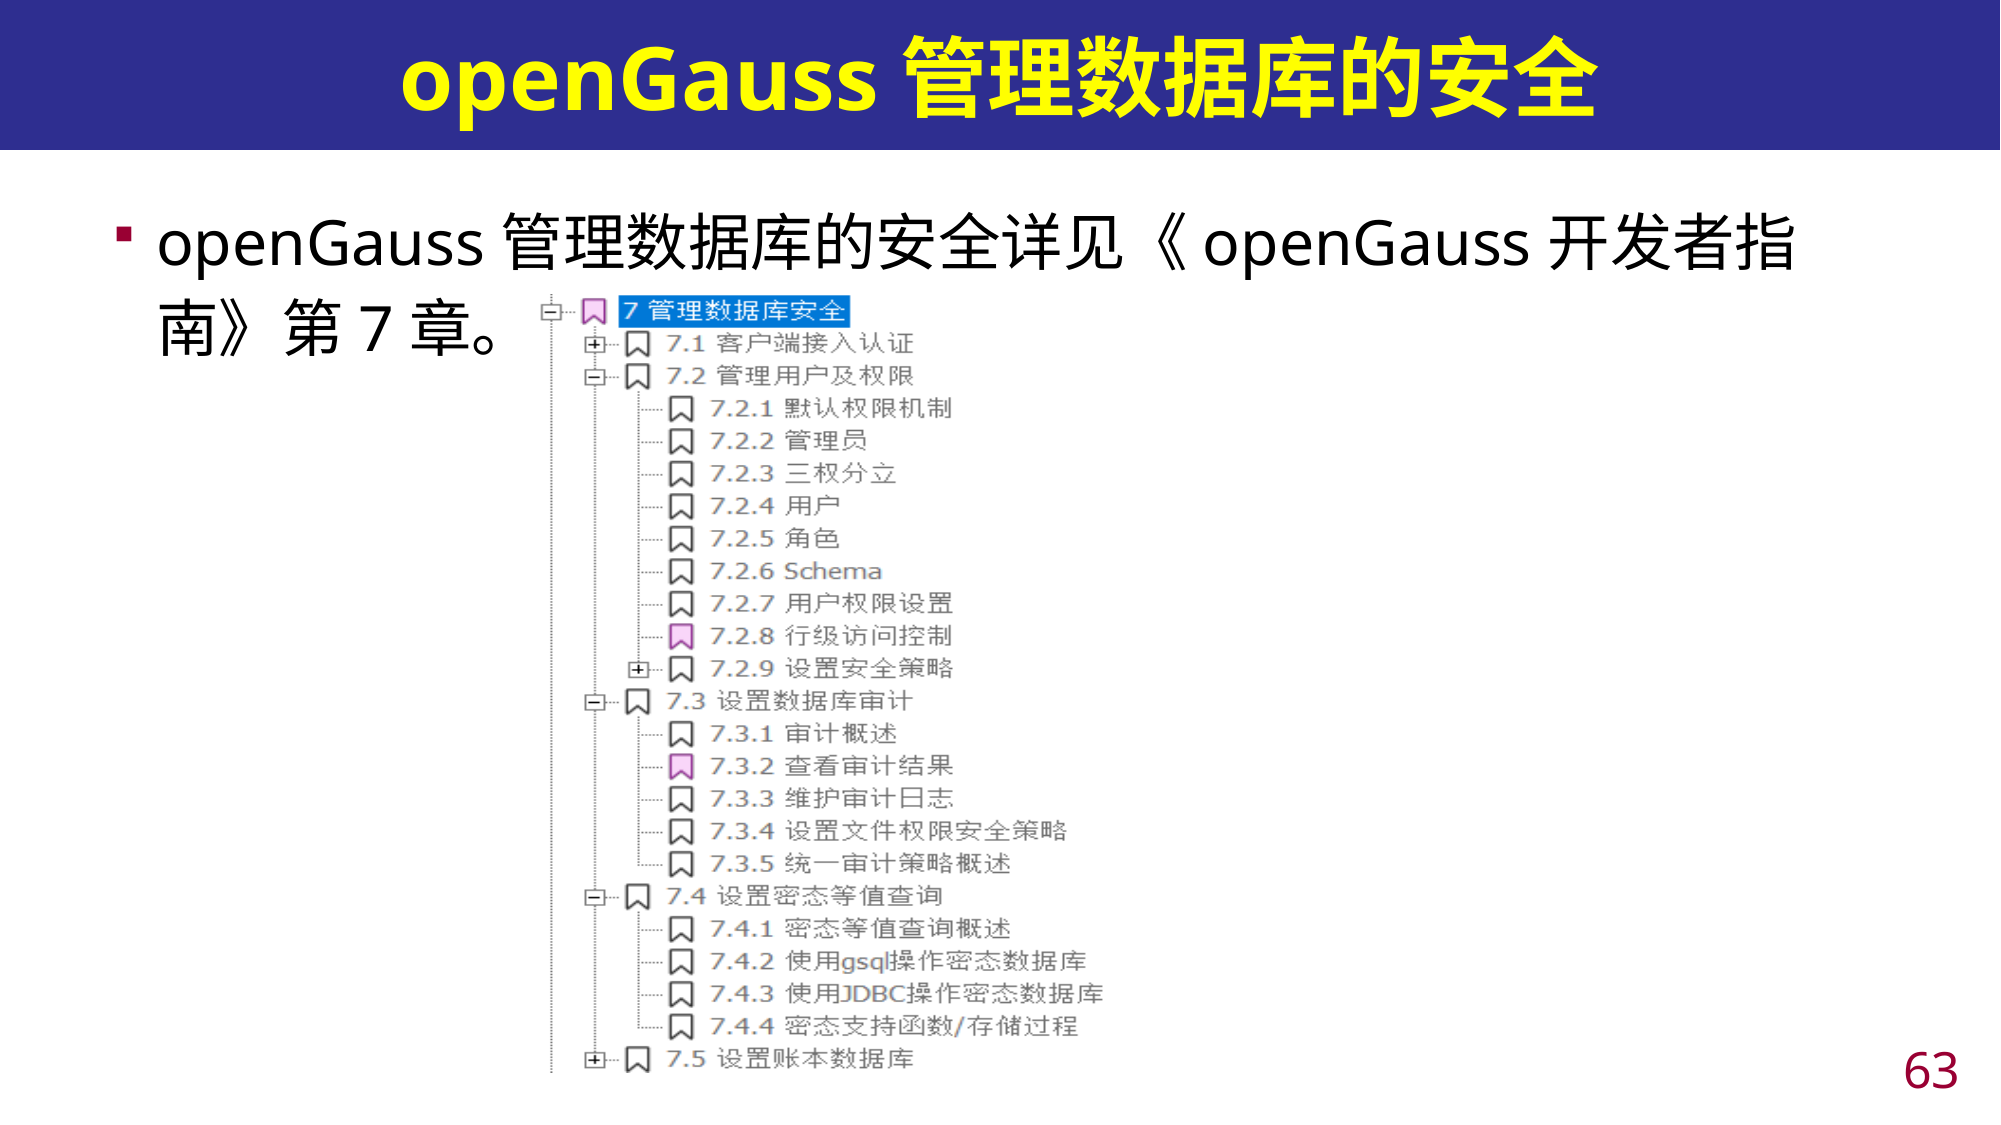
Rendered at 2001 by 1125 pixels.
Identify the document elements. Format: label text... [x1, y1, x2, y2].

title openGauss管理数据库的安全 [0, 0, 2000, 150]
picture [529, 294, 1118, 1073]
slide_number 62 [1550, 1048, 1975, 1096]
list openGauss管理数据库的安全详见《openGauss开发者指南》第7章。 [97, 185, 1904, 1073]
